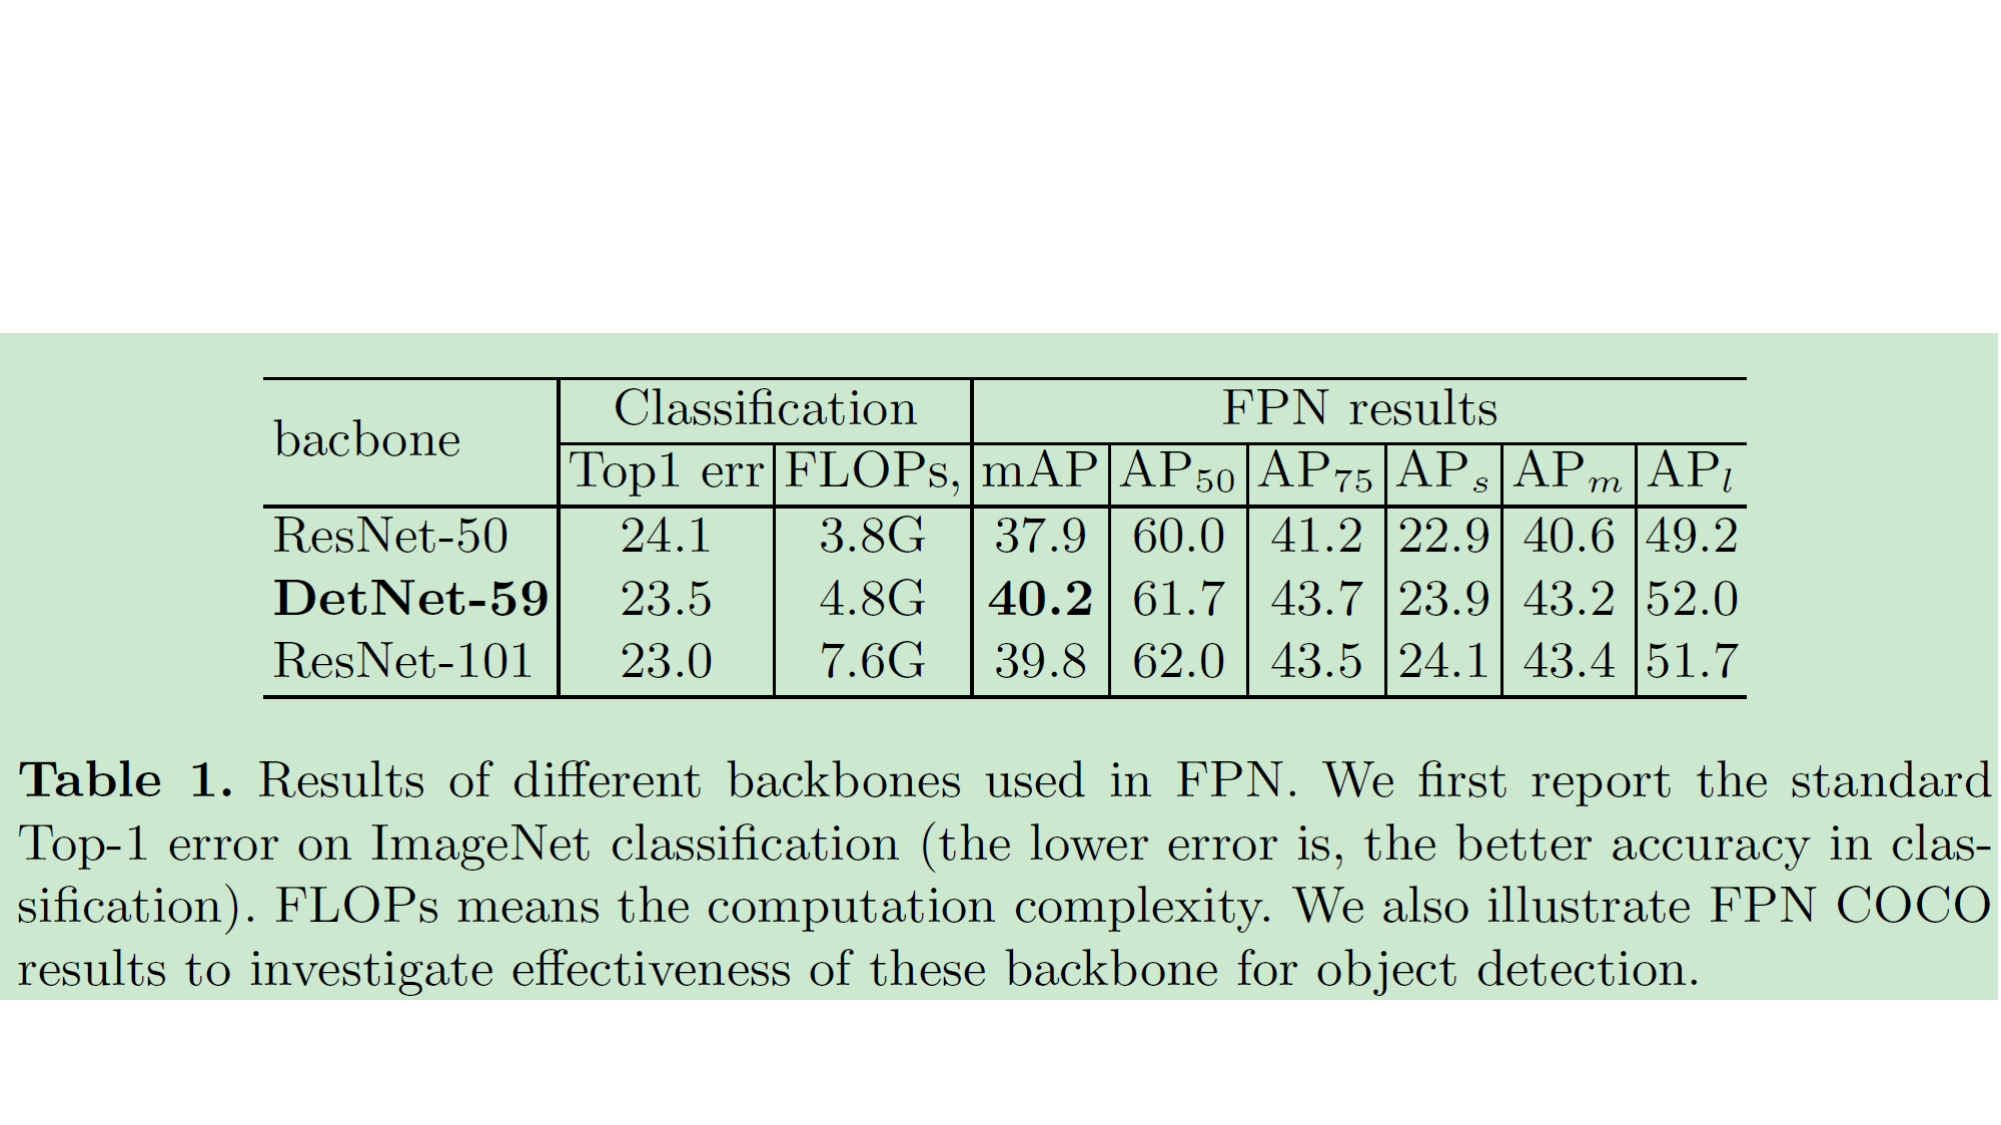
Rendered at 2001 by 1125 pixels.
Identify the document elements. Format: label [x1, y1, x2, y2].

picture [0, 333, 1998, 1000]
